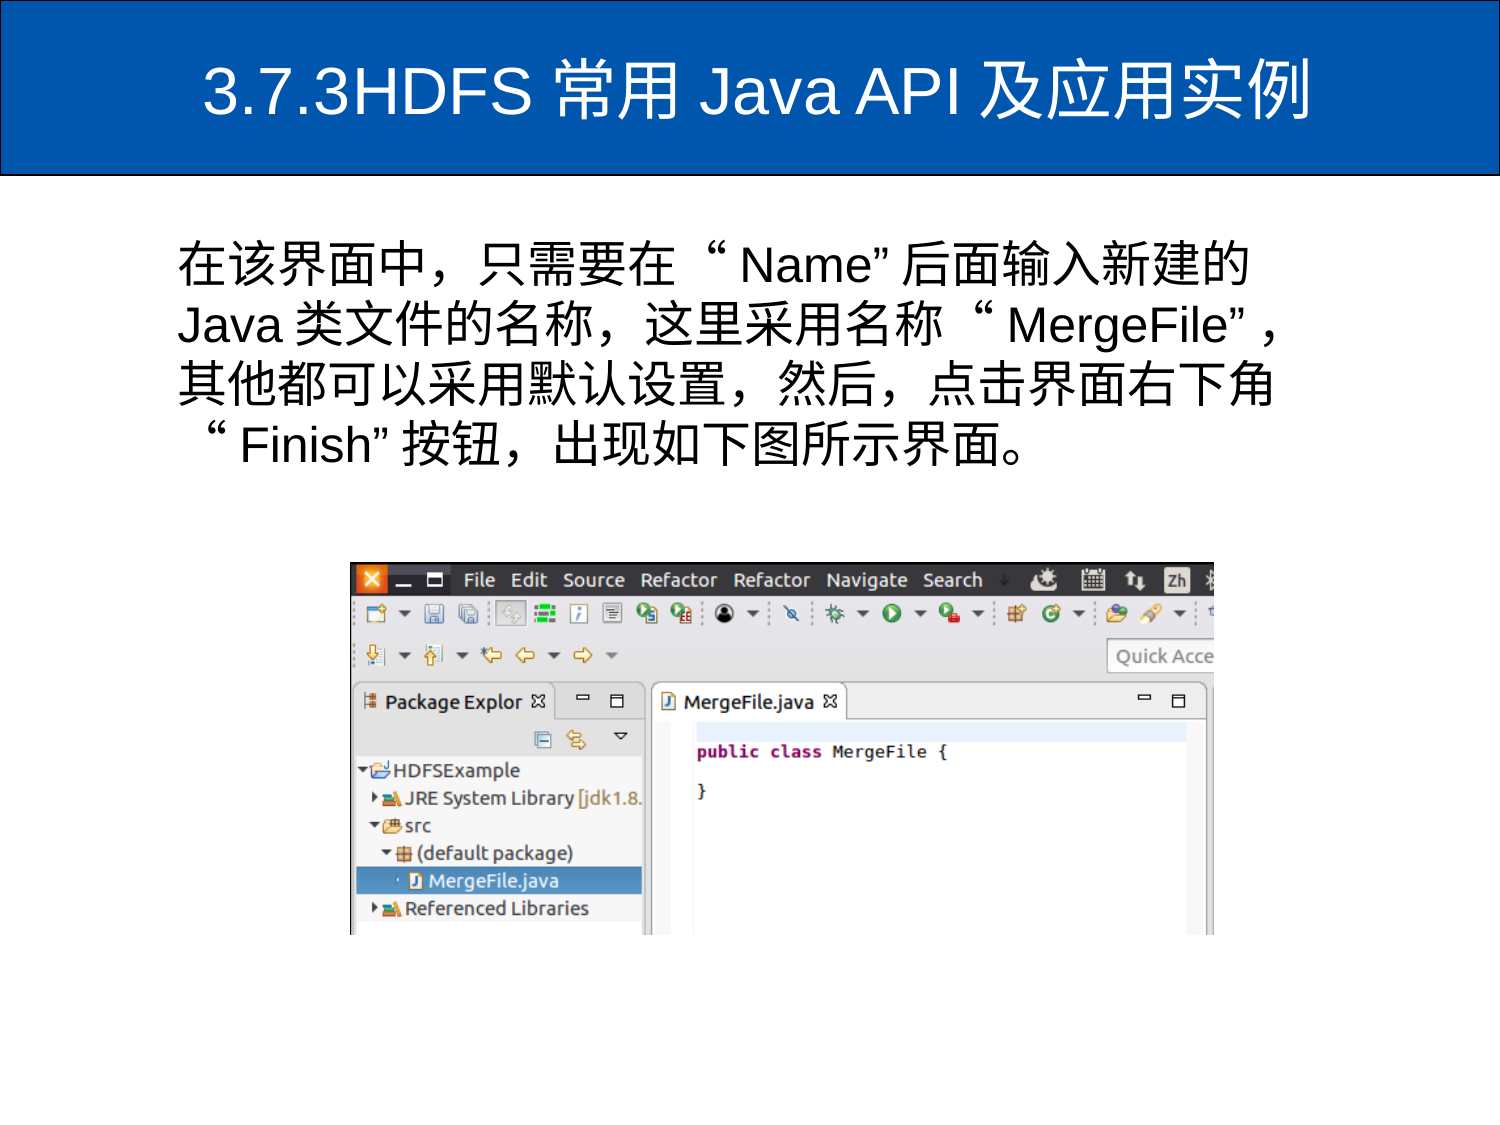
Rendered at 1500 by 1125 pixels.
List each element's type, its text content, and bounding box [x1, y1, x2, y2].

text_box 在该界面中，只需要在“Name”后面输入新建的Java类文件的名称，这里采用名称“MergeFile”，其他都可以采用默认设置，然后，点击界面右下角“Finish”按钮，出现如下图所示界面。 [162, 224, 1338, 480]
picture [349, 562, 1215, 935]
title 3.7.3 HDFS常用Java API及应用实例 [187, 12, 1500, 163]
